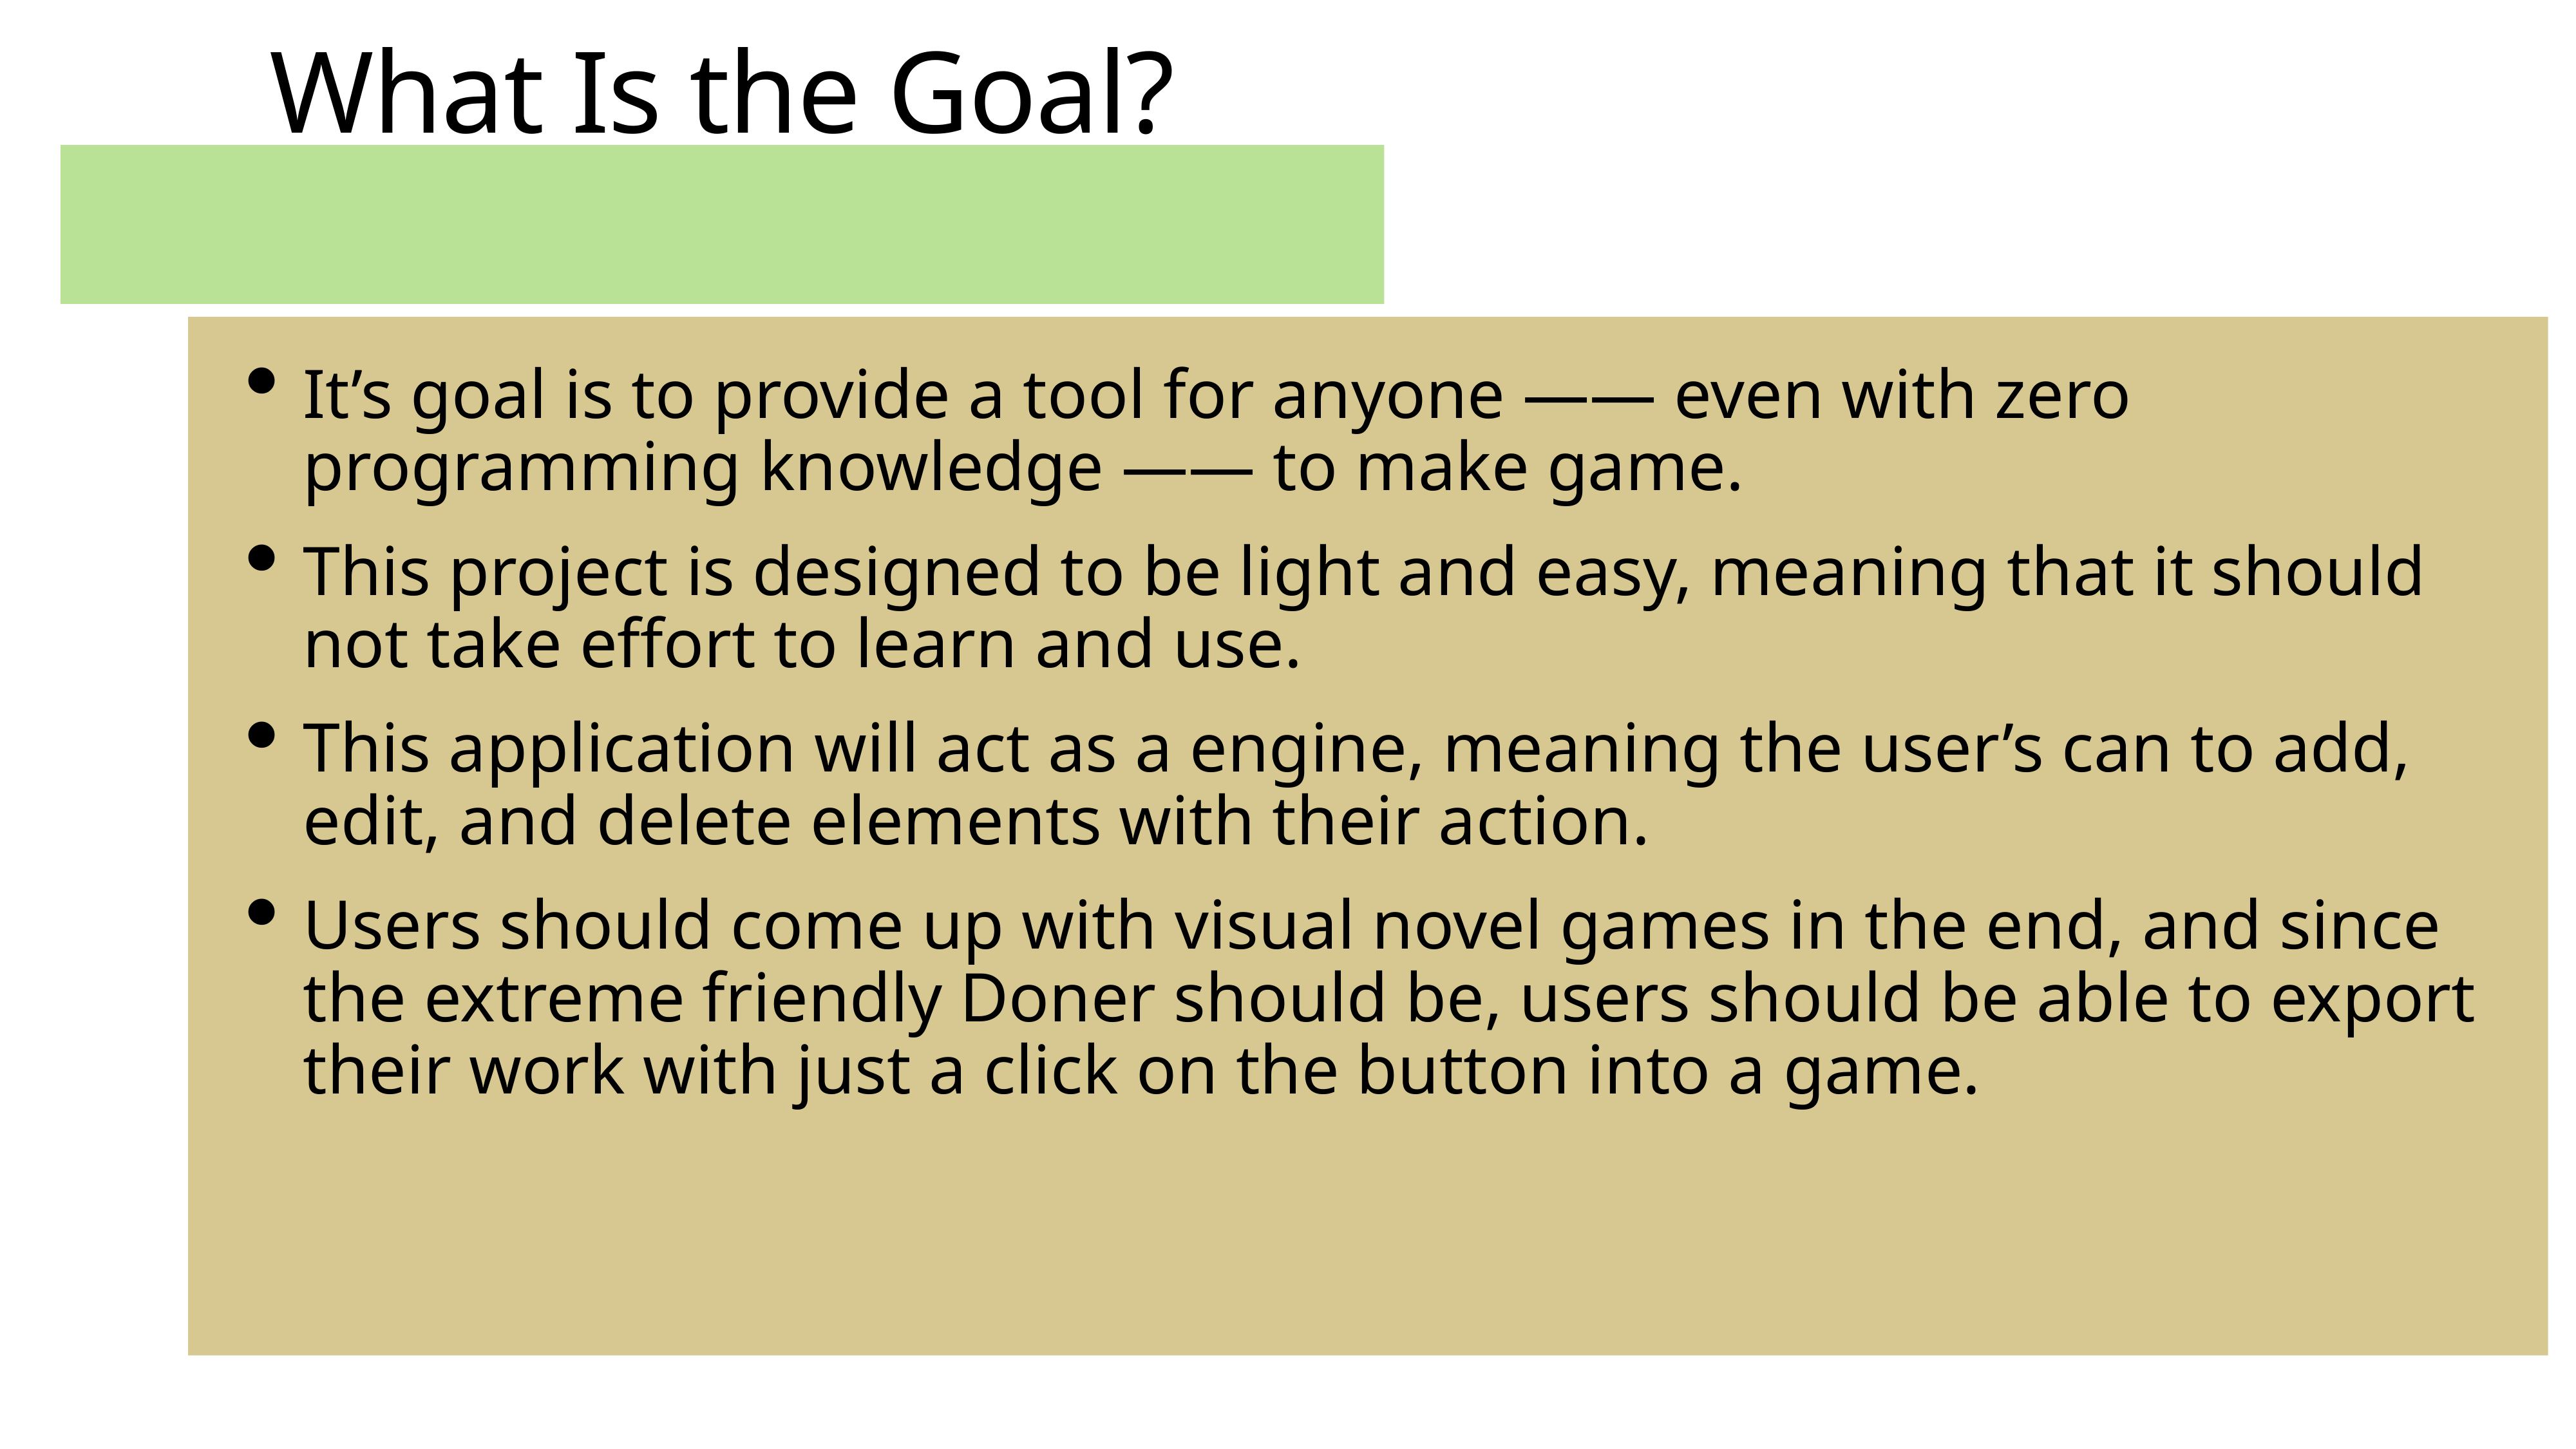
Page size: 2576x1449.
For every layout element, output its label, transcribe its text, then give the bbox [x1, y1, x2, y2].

list It’s goal is to provide a tool for anyone —— even with zero programming knowledge —— to make game. This project is designed to be light and easy, meaning that it should not take effort to learn and use. This application will act as a engine, meaning the user’s can to add, edit, and delete elements with their action. Users should come up with visual novel games in the end, and since the extreme friendly Doner should be, users should be able to export their work with just a click on the button into a game. [240, 354, 2532, 1351]
title What Is the Goal? [0, 41, 1882, 224]
text_box [188, 316, 2548, 1356]
text_box [61, 224, 1385, 304]
